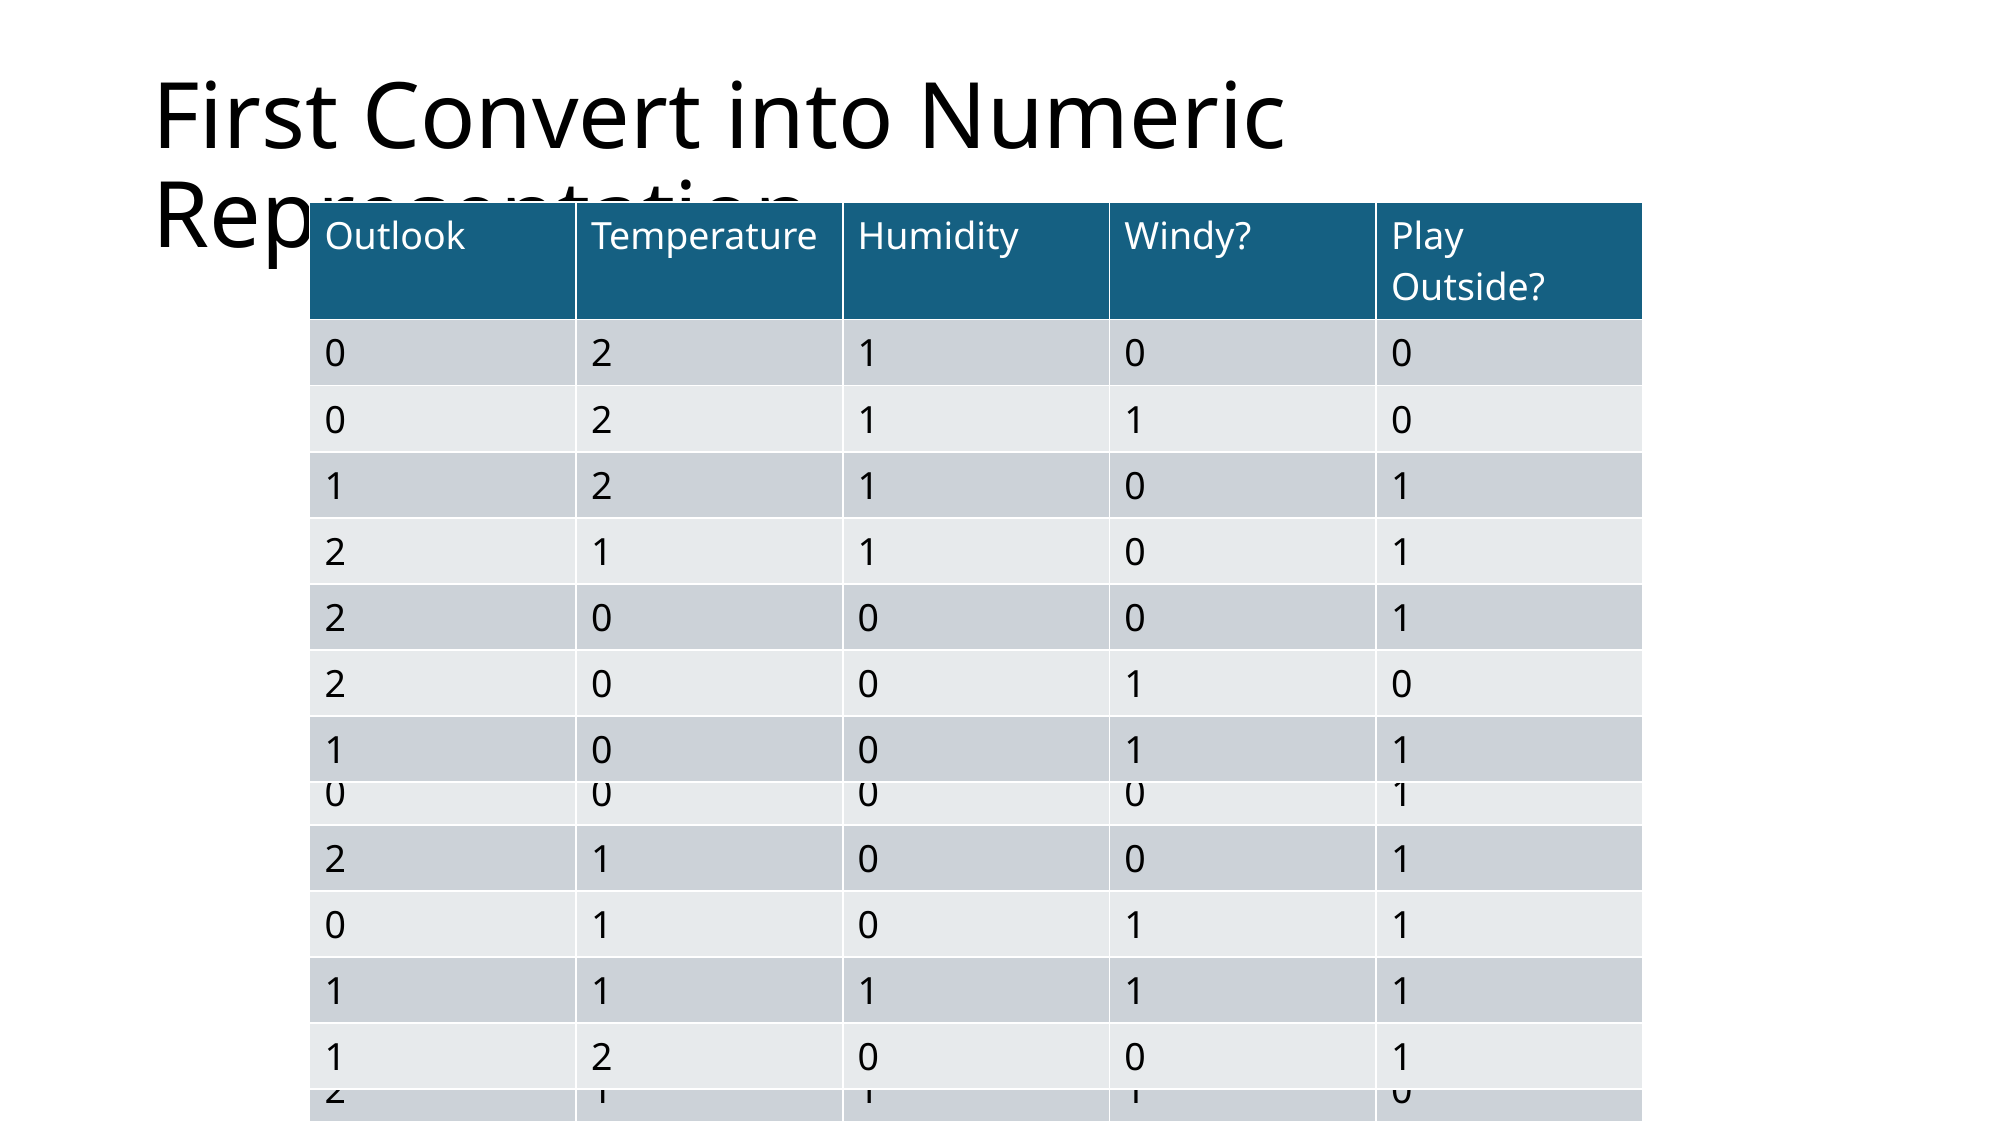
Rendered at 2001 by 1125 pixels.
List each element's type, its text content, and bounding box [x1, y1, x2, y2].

table_cell 0 [1110, 826, 1375, 890]
table_cell 0 [1110, 1024, 1375, 1088]
table_cell 1 [1377, 826, 1642, 890]
table_cell 2 [577, 386, 842, 451]
table_cell 1 [844, 958, 1109, 1022]
table_cell 1 [844, 453, 1109, 517]
table_cell 1 [1377, 453, 1642, 517]
table_cell 1 [1377, 892, 1642, 956]
table_cell 1 [1377, 519, 1642, 583]
table_header Temperature [577, 203, 842, 319]
table_cell 0 [1110, 519, 1375, 583]
table_cell 1 [1110, 386, 1375, 451]
table_cell 2 [577, 320, 842, 385]
table_cell 0 [844, 651, 1109, 715]
table_cell 0 [844, 783, 1109, 824]
table_cell 1 [577, 892, 842, 956]
table_cell 0 [310, 386, 575, 451]
table_cell 1 [1110, 651, 1375, 715]
table_cell 1 [1110, 958, 1375, 1022]
table_cell 2 [310, 1090, 575, 1121]
table_cell 0 [1110, 320, 1375, 385]
table_cell 1 [577, 958, 842, 1022]
table_cell 0 [844, 892, 1109, 956]
table_cell 0 [310, 892, 575, 956]
table_cell 1 [1377, 1024, 1642, 1088]
table_cell 1 [310, 958, 575, 1022]
table_cell 0 [1377, 1090, 1642, 1121]
table_cell 1 [844, 519, 1109, 583]
table_cell 0 [1110, 783, 1375, 824]
table_cell 0 [844, 1024, 1109, 1088]
table_cell 1 [1377, 783, 1642, 824]
table_cell 1 [1110, 1090, 1375, 1121]
table_cell 1 [310, 717, 575, 781]
table_cell 1 [1377, 585, 1642, 649]
table_cell 0 [844, 717, 1109, 781]
table_cell 2 [310, 519, 575, 583]
table_cell 0 [577, 585, 842, 649]
table_cell 2 [310, 826, 575, 890]
title First Convert into Numeric Representation [137, 59, 1863, 278]
table_cell 0 [577, 717, 842, 781]
table_cell 1 [1377, 958, 1642, 1022]
table_cell 1 [310, 453, 575, 517]
table_cell 1 [844, 1090, 1109, 1121]
table_cell 0 [844, 585, 1109, 649]
table_cell 2 [577, 453, 842, 517]
table_cell 0 [577, 651, 842, 715]
table_cell 0 [1377, 651, 1642, 715]
table_cell 0 [1110, 453, 1375, 517]
table_cell 0 [310, 783, 575, 824]
table_cell 1 [577, 1090, 842, 1121]
table_cell 1 [1110, 892, 1375, 956]
table_cell 1 [1377, 717, 1642, 781]
table_cell 0 [310, 320, 575, 385]
table_header Outlook [310, 203, 575, 319]
table_cell 2 [310, 585, 575, 649]
table_cell 1 [1110, 717, 1375, 781]
table_header Windy? [1110, 203, 1375, 319]
table_cell 2 [310, 651, 575, 715]
table_cell 0 [1377, 320, 1642, 385]
table_cell 1 [577, 519, 842, 583]
table_cell 0 [1110, 585, 1375, 649]
table_cell 1 [844, 386, 1109, 451]
table_cell 2 [577, 1024, 842, 1088]
table_cell 1 [844, 320, 1109, 385]
table_cell 0 [577, 783, 842, 824]
table_cell 0 [1377, 386, 1642, 451]
table_header Play Outside? [1377, 203, 1642, 319]
table_header Humidity [844, 203, 1109, 319]
table_cell 1 [310, 1024, 575, 1088]
table_cell 0 [844, 826, 1109, 890]
table_cell 1 [577, 826, 842, 890]
